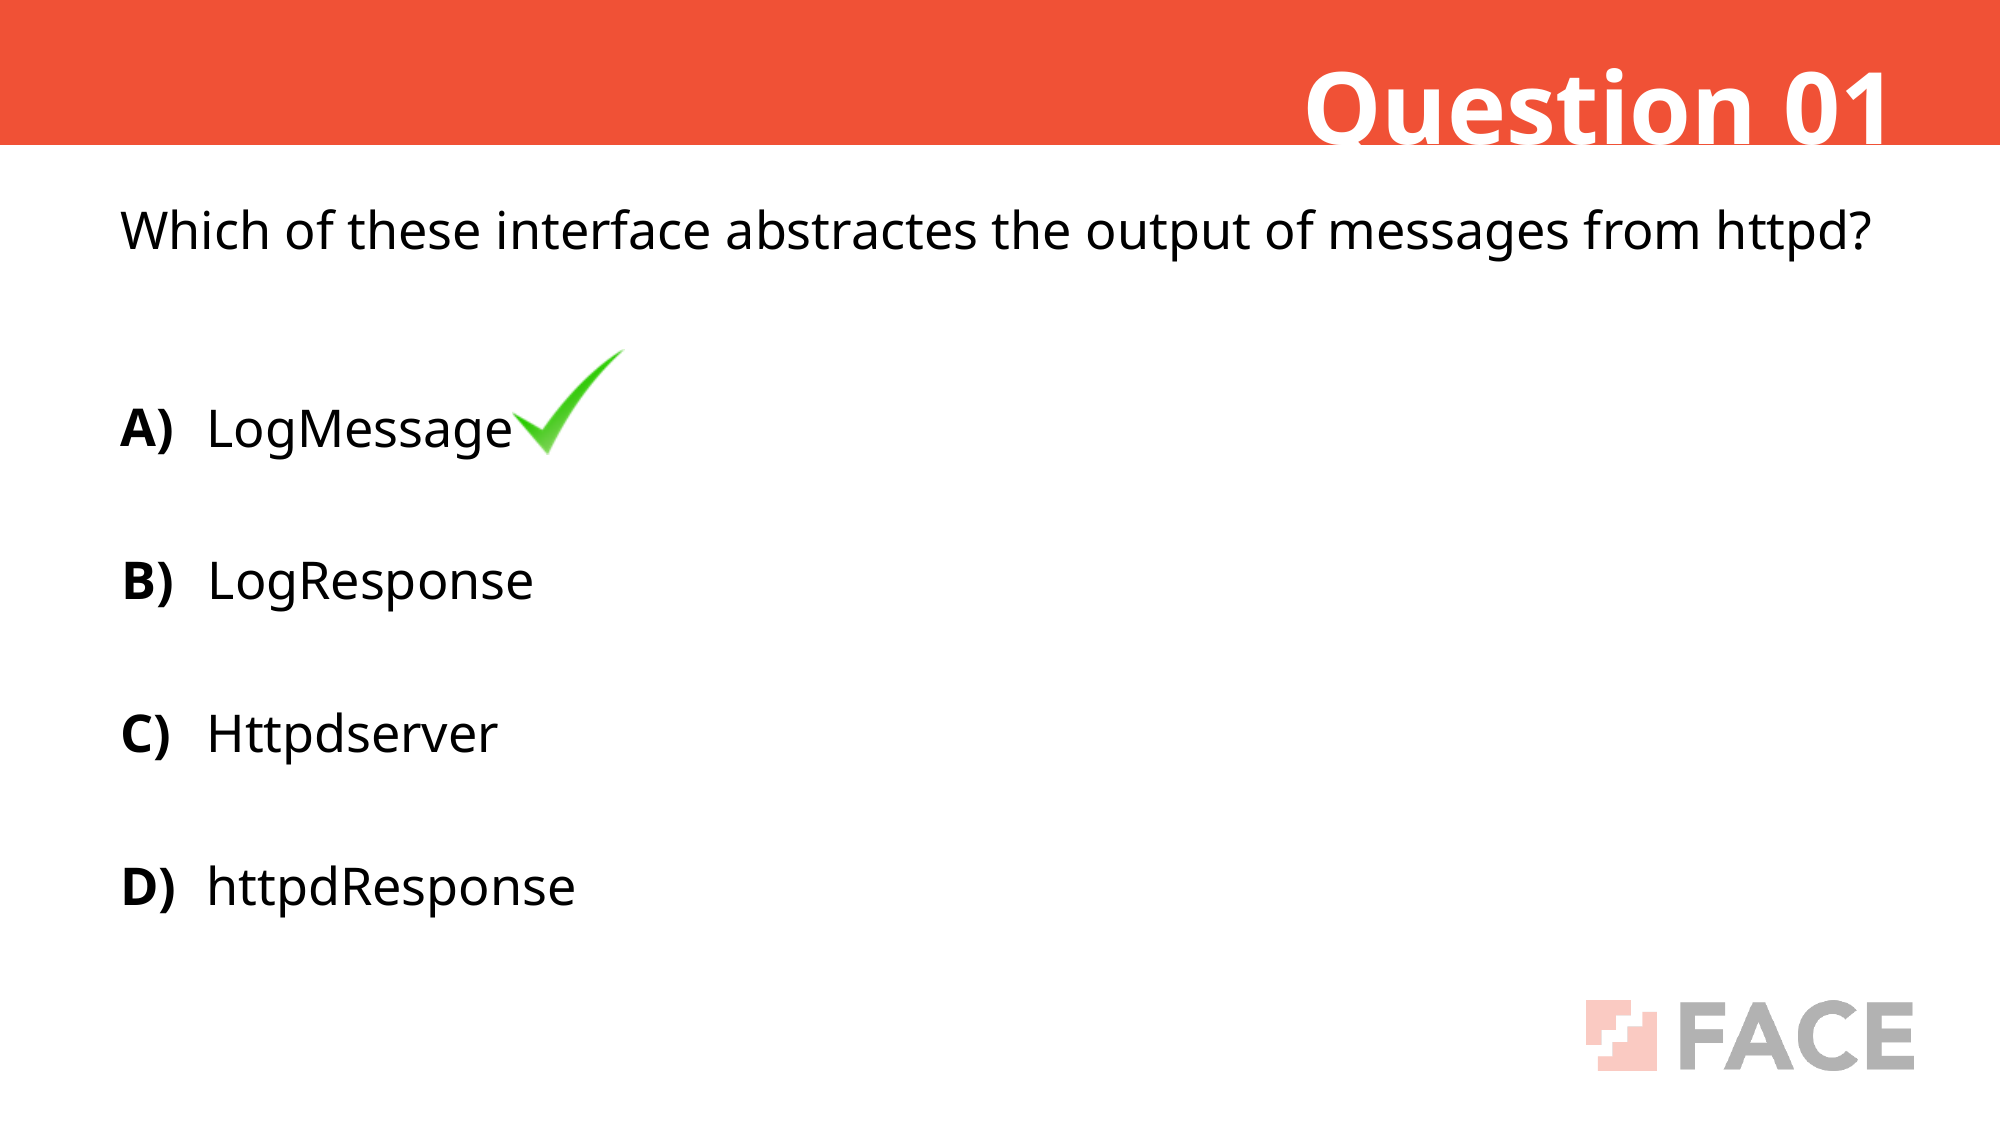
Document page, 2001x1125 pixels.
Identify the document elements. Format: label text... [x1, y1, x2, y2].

text_box C) [105, 693, 193, 771]
picture [1586, 1000, 1914, 1072]
text_box Which of these interface abstractes the output of messages from httpd? [105, 189, 1914, 267]
picture [512, 349, 626, 455]
text_box Httpdserver [193, 693, 1914, 771]
text_box Question 01 [638, 37, 1914, 173]
text_box httpdResponse [195, 846, 1914, 924]
text_box B) [106, 540, 195, 618]
text_box [0, 0, 2000, 147]
text_box LogResponse [195, 540, 1915, 618]
text_box D) [105, 846, 195, 924]
text_box LogMessage [193, 387, 1914, 465]
text_box A) [105, 387, 193, 465]
